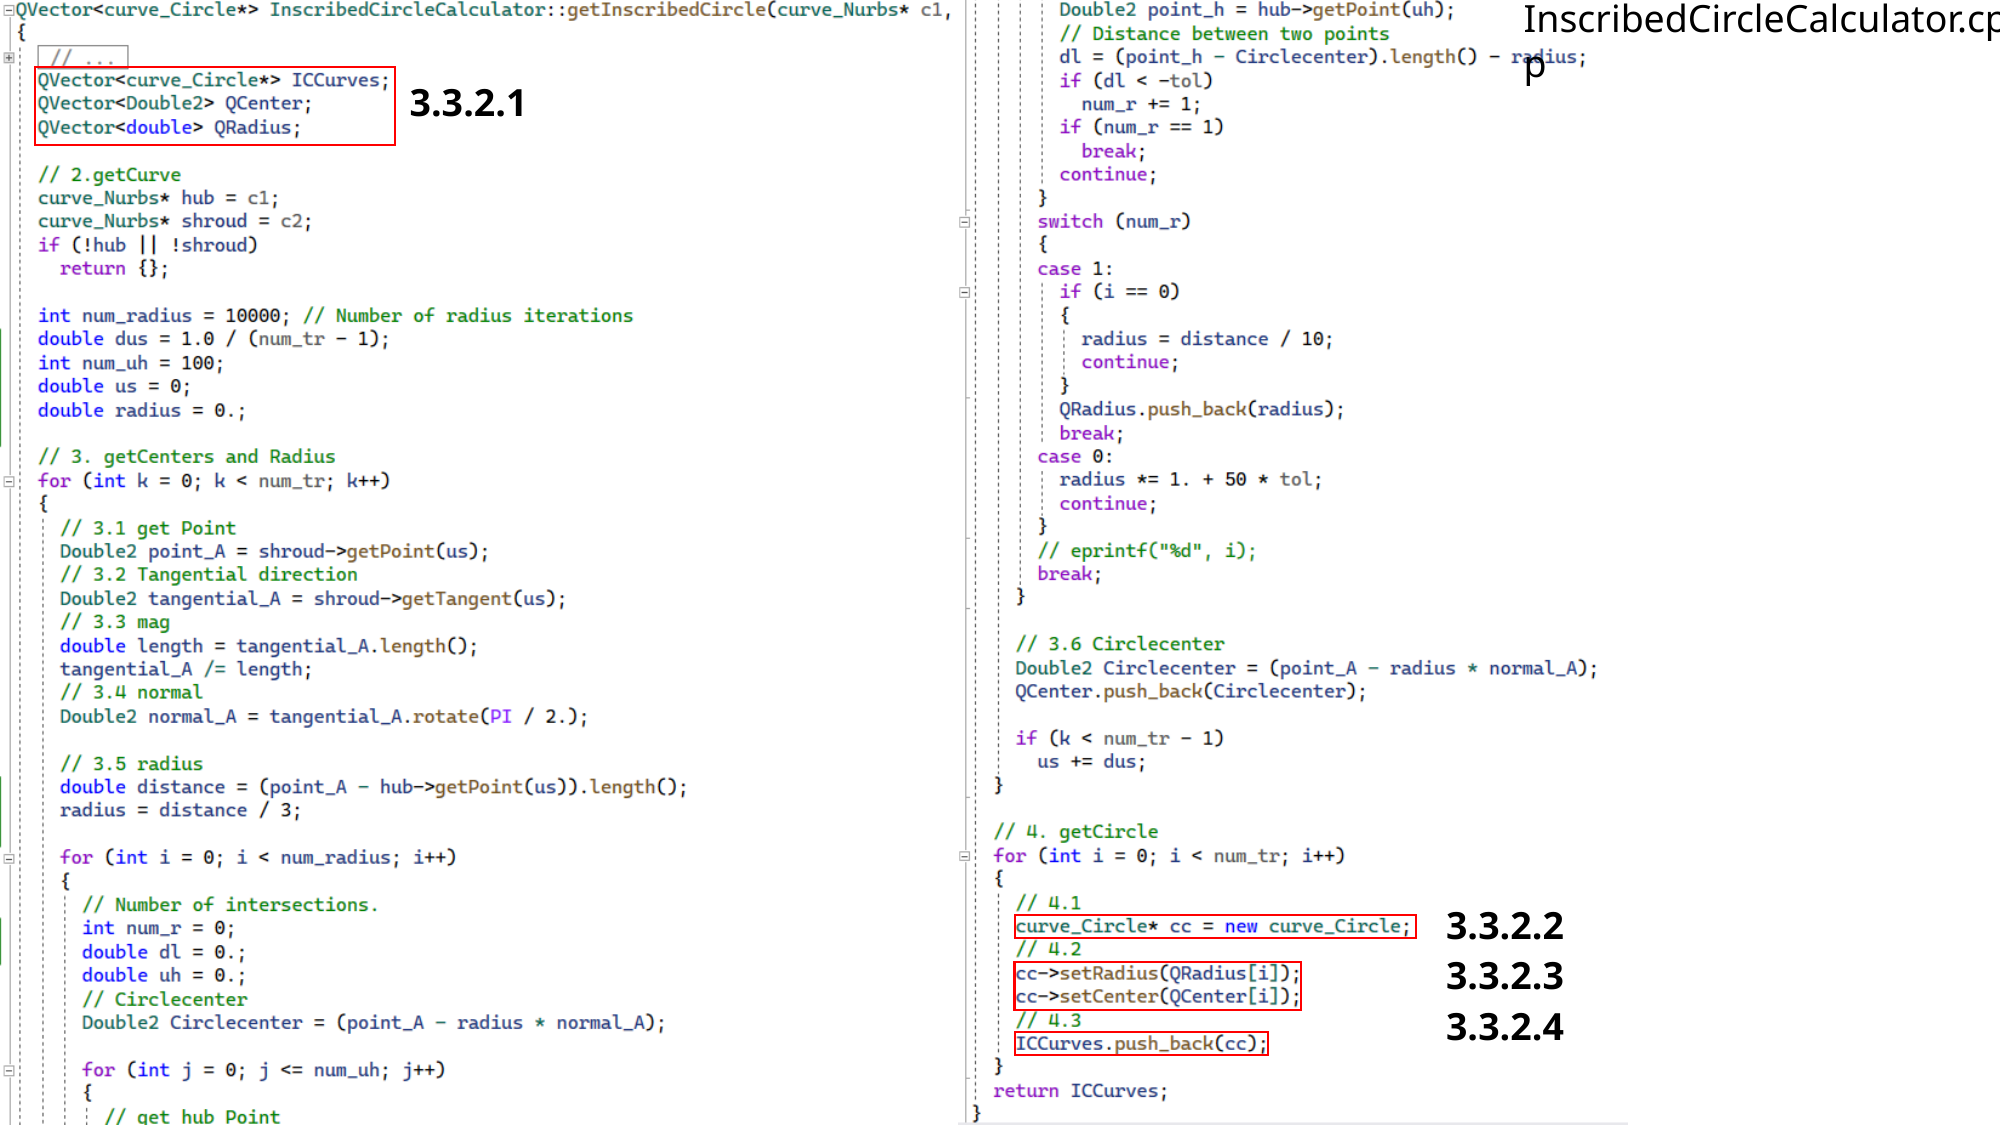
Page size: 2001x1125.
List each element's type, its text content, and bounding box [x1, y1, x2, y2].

text_box InscribedCircleCalculator.cpp [1628, 0, 2000, 93]
picture [0, 0, 1628, 1125]
